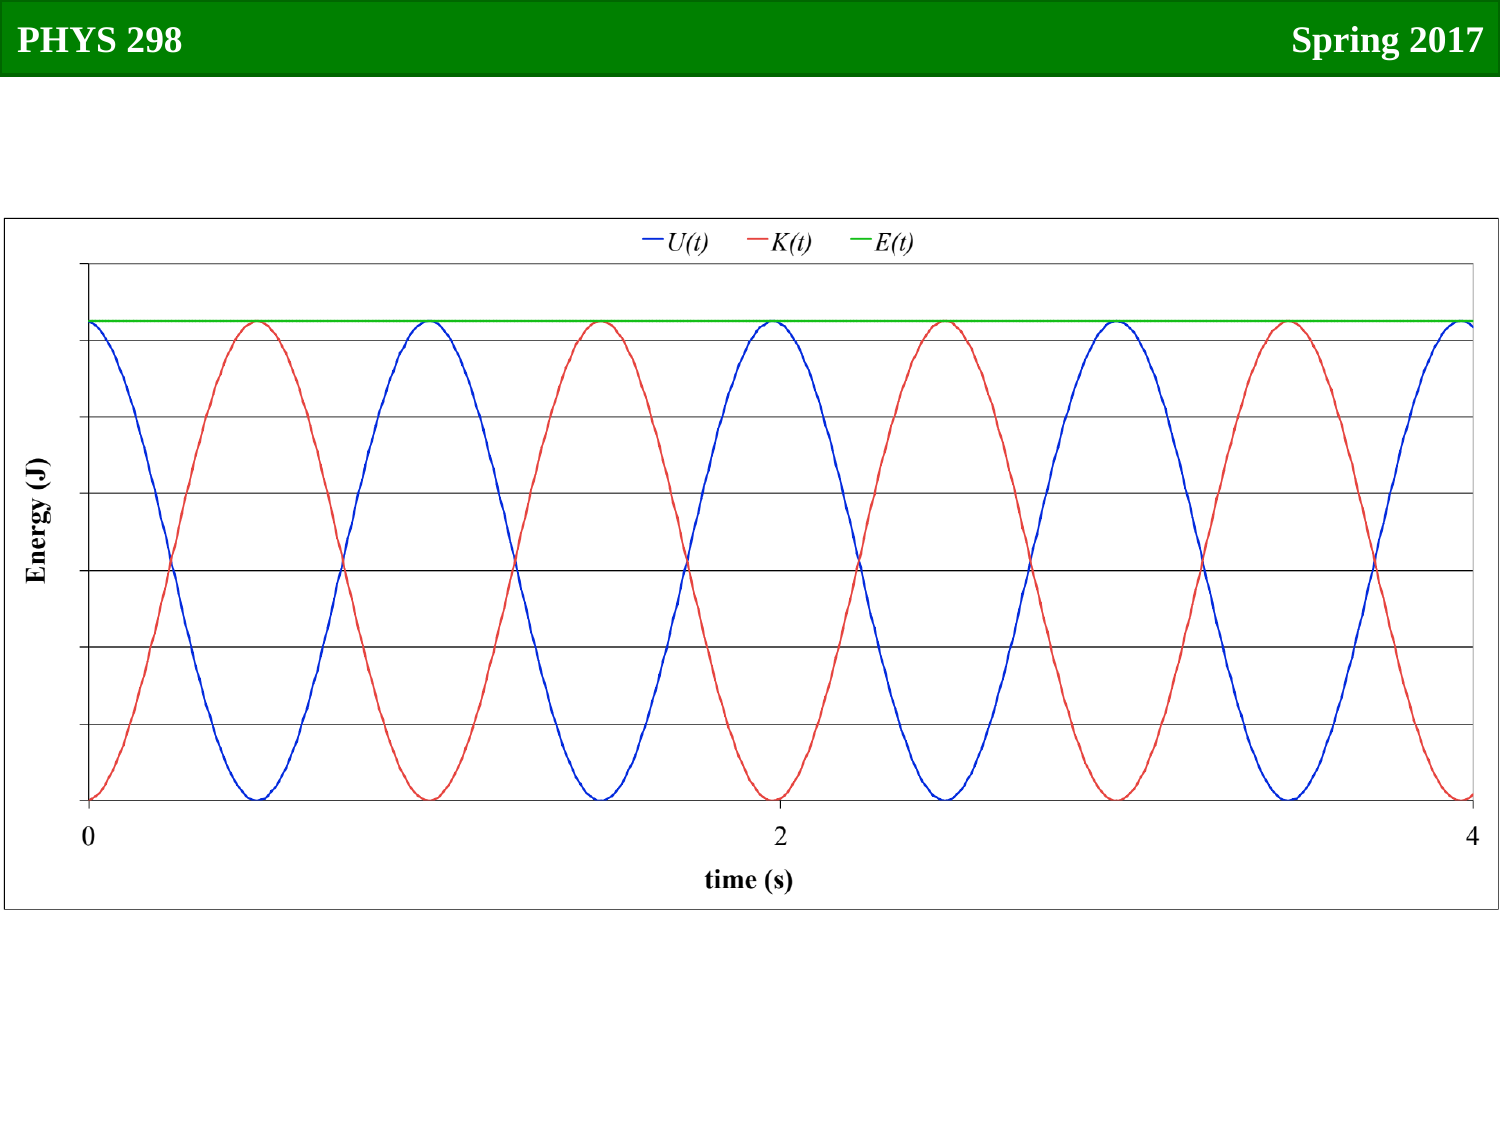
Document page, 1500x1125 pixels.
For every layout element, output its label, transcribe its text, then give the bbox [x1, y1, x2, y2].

text_box [0, 0, 1500, 77]
text_box PHYS 298 [2, 7, 198, 67]
text_box Spring 2017 [1276, 7, 1500, 67]
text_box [0, 213, 1500, 912]
